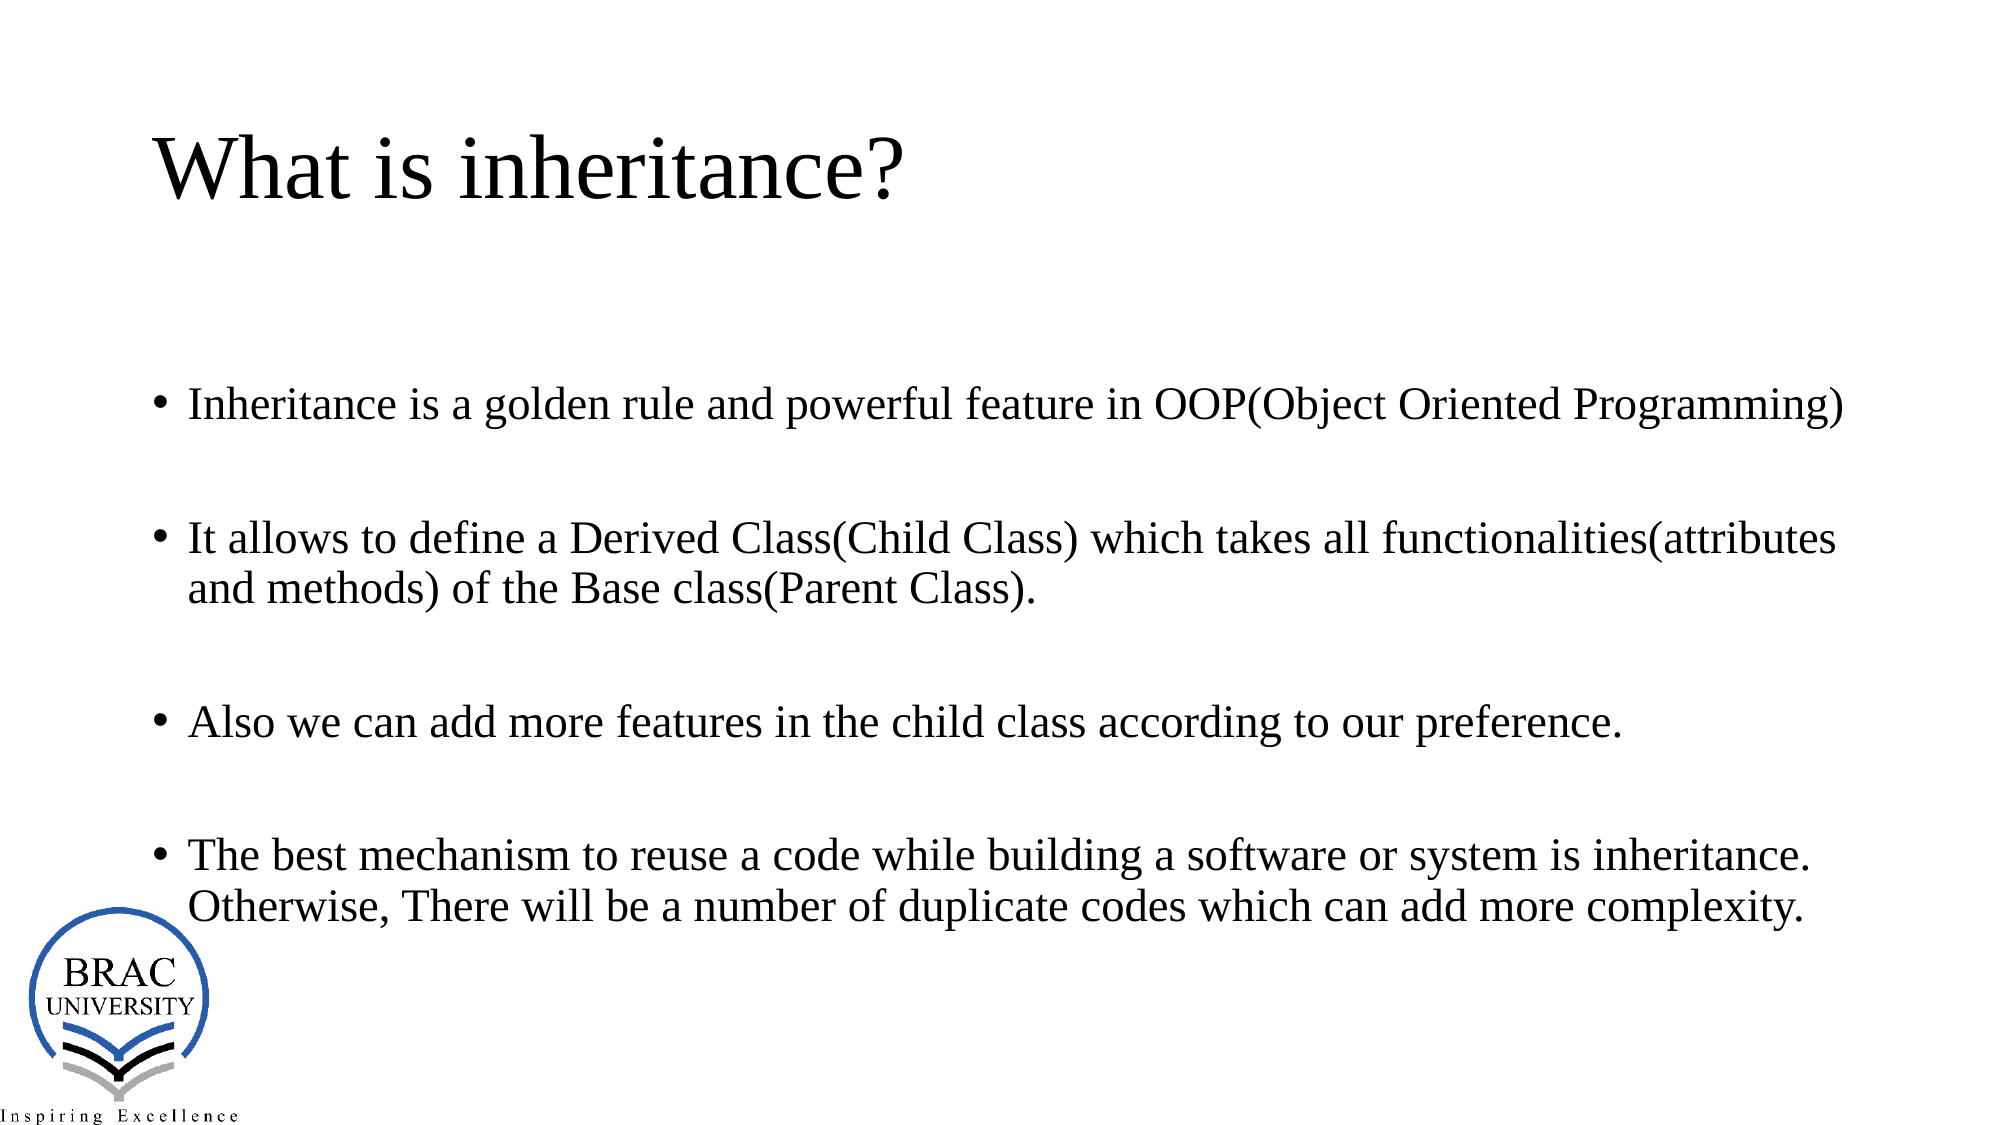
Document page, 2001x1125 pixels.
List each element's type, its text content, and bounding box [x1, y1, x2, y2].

title What is inheritance? [137, 59, 1863, 278]
list Inheritance is a golden rule and powerful feature in OOP(Object Oriented Programming) It allows to define a Derived Class(Child Class) which takes all functionalities(attributes and methods) of the Base class(Parent Class). Also we can add more features in the child class according to our preference. The best mechanism to reuse a code while building a software or system is inheritance. Otherwise, There will be a number of duplicate codes which can add more complexity. [137, 299, 1863, 1014]
picture [0, 907, 237, 1125]
